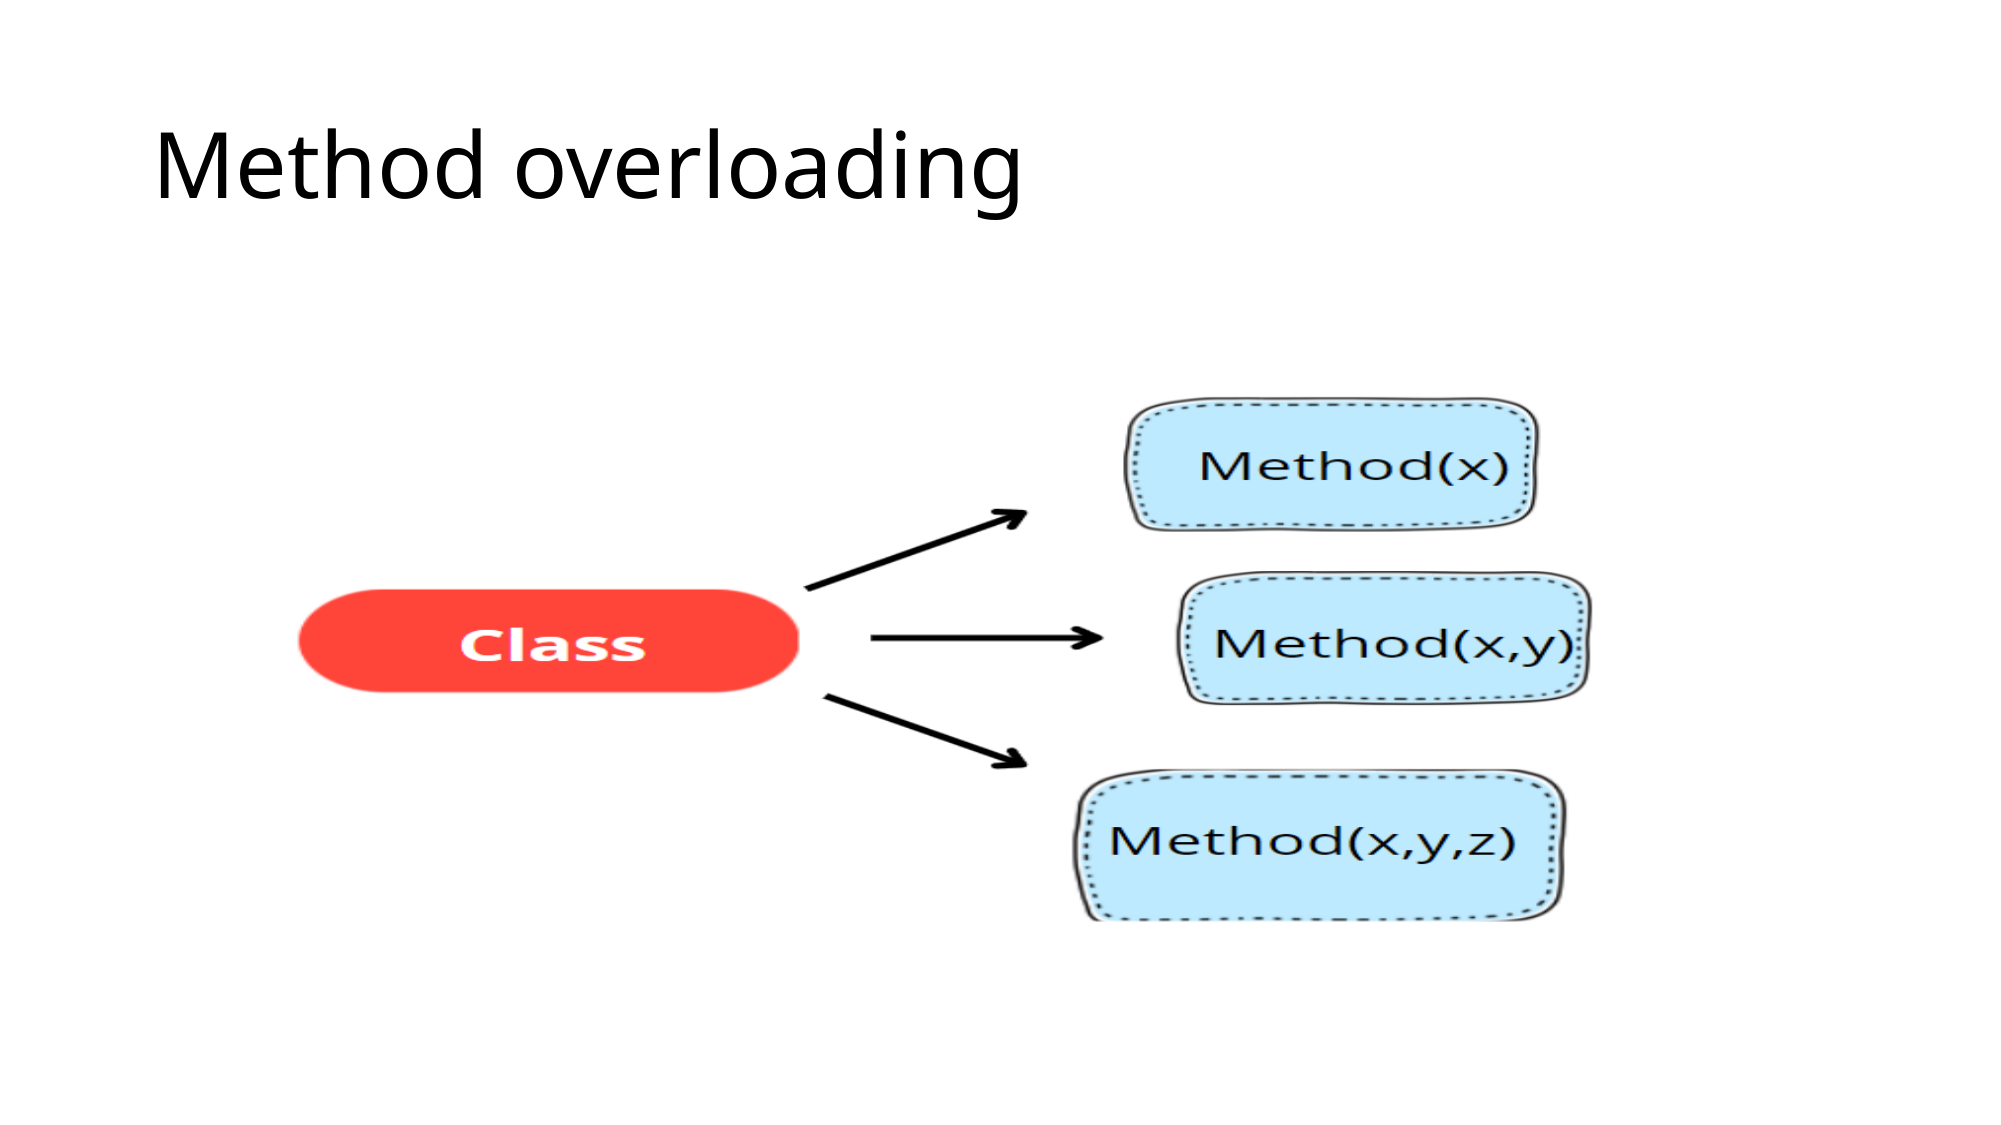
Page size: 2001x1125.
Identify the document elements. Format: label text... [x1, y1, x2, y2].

title Method overloading [137, 59, 1863, 278]
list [223, 299, 1620, 1014]
